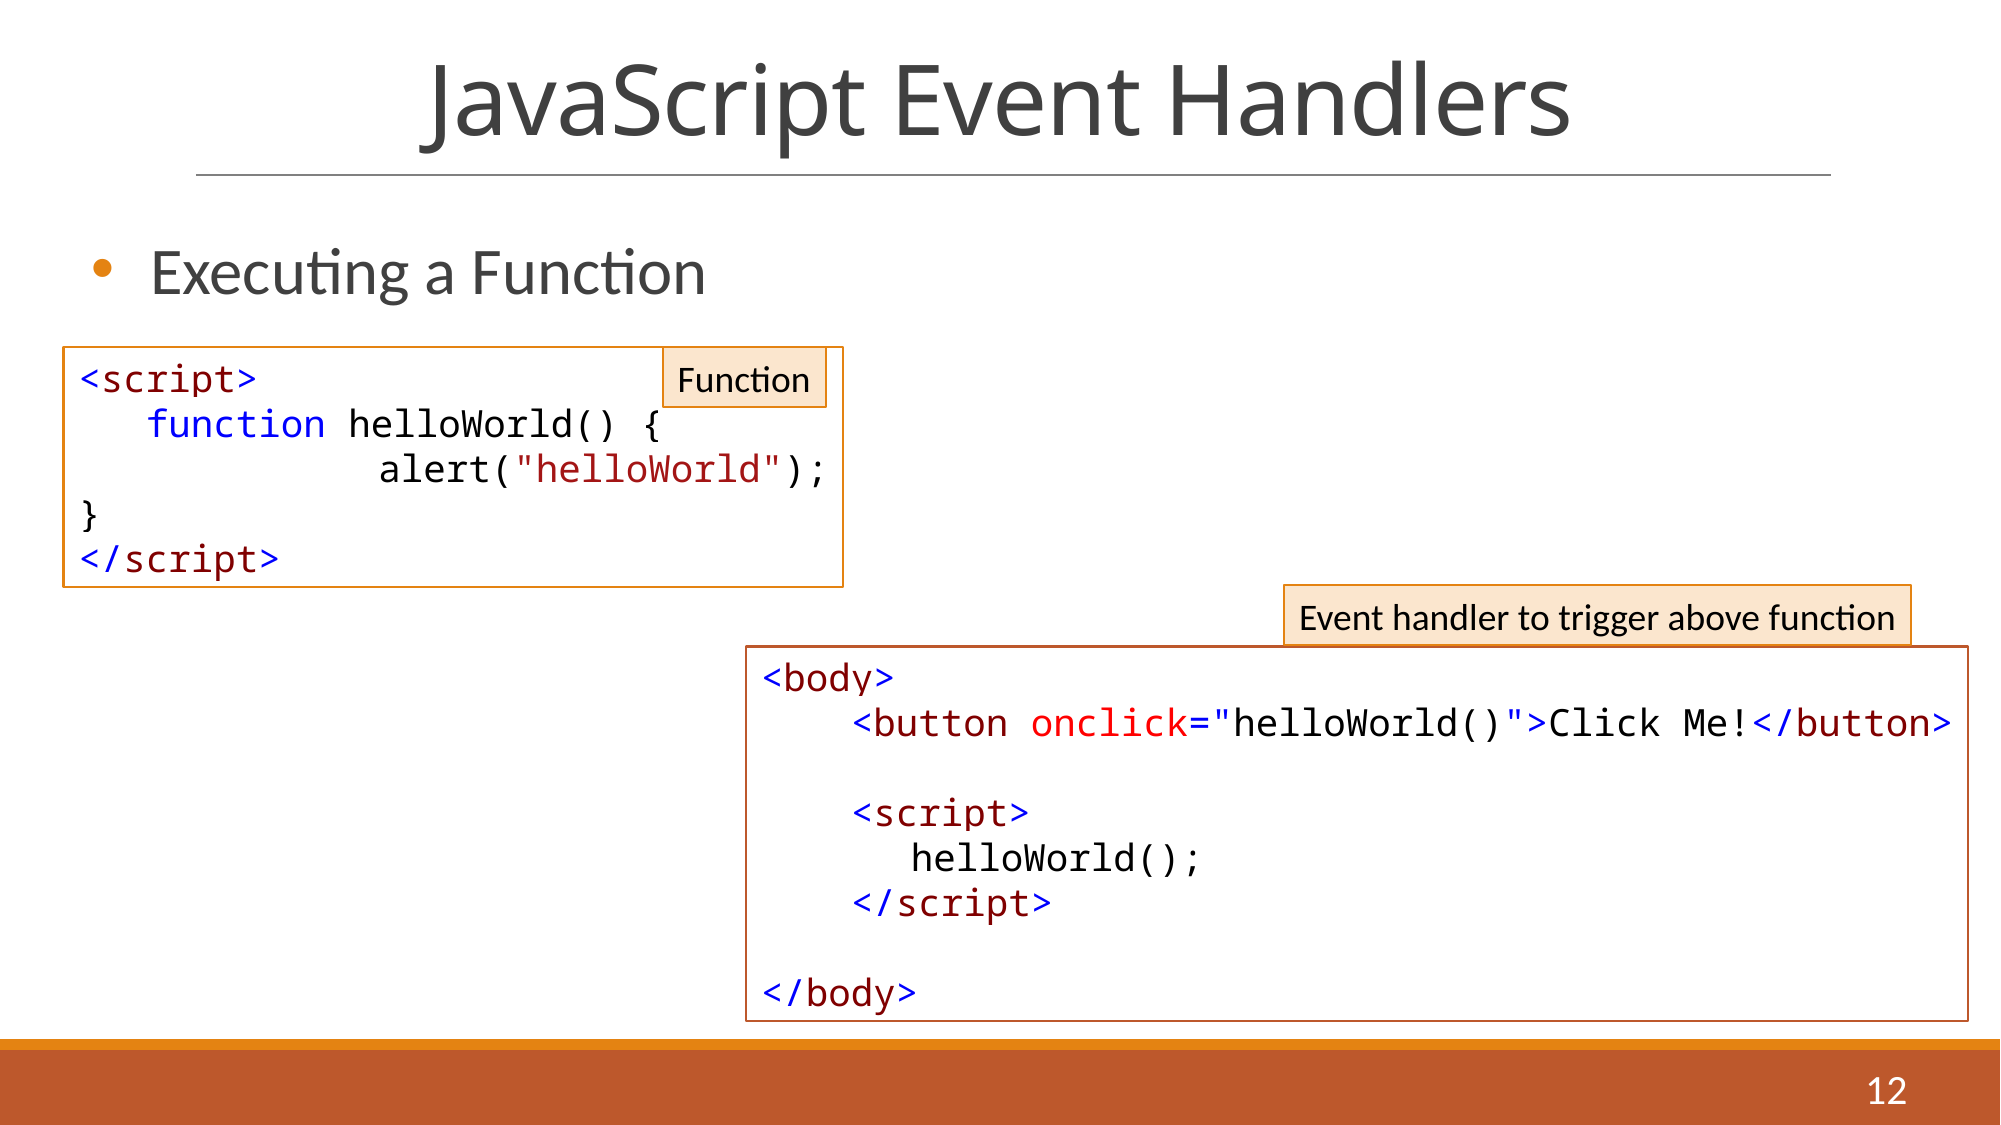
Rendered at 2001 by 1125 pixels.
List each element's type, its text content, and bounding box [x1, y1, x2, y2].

text_box Event handler to trigger above function [1283, 584, 1912, 646]
text_box <body> <button onclick="helloWorld()">Click Me!</button> <script> helloWorld(); </script> </body> [745, 645, 1969, 1022]
slide_number 12 [1707, 1057, 1923, 1118]
text_box Function [662, 346, 827, 408]
text_box <script> function helloWorld() { alert("helloWorld"); } </script> [62, 346, 844, 588]
title JavaScript Event Handlers [79, 47, 1923, 163]
list Executing a Function [79, 219, 1923, 998]
